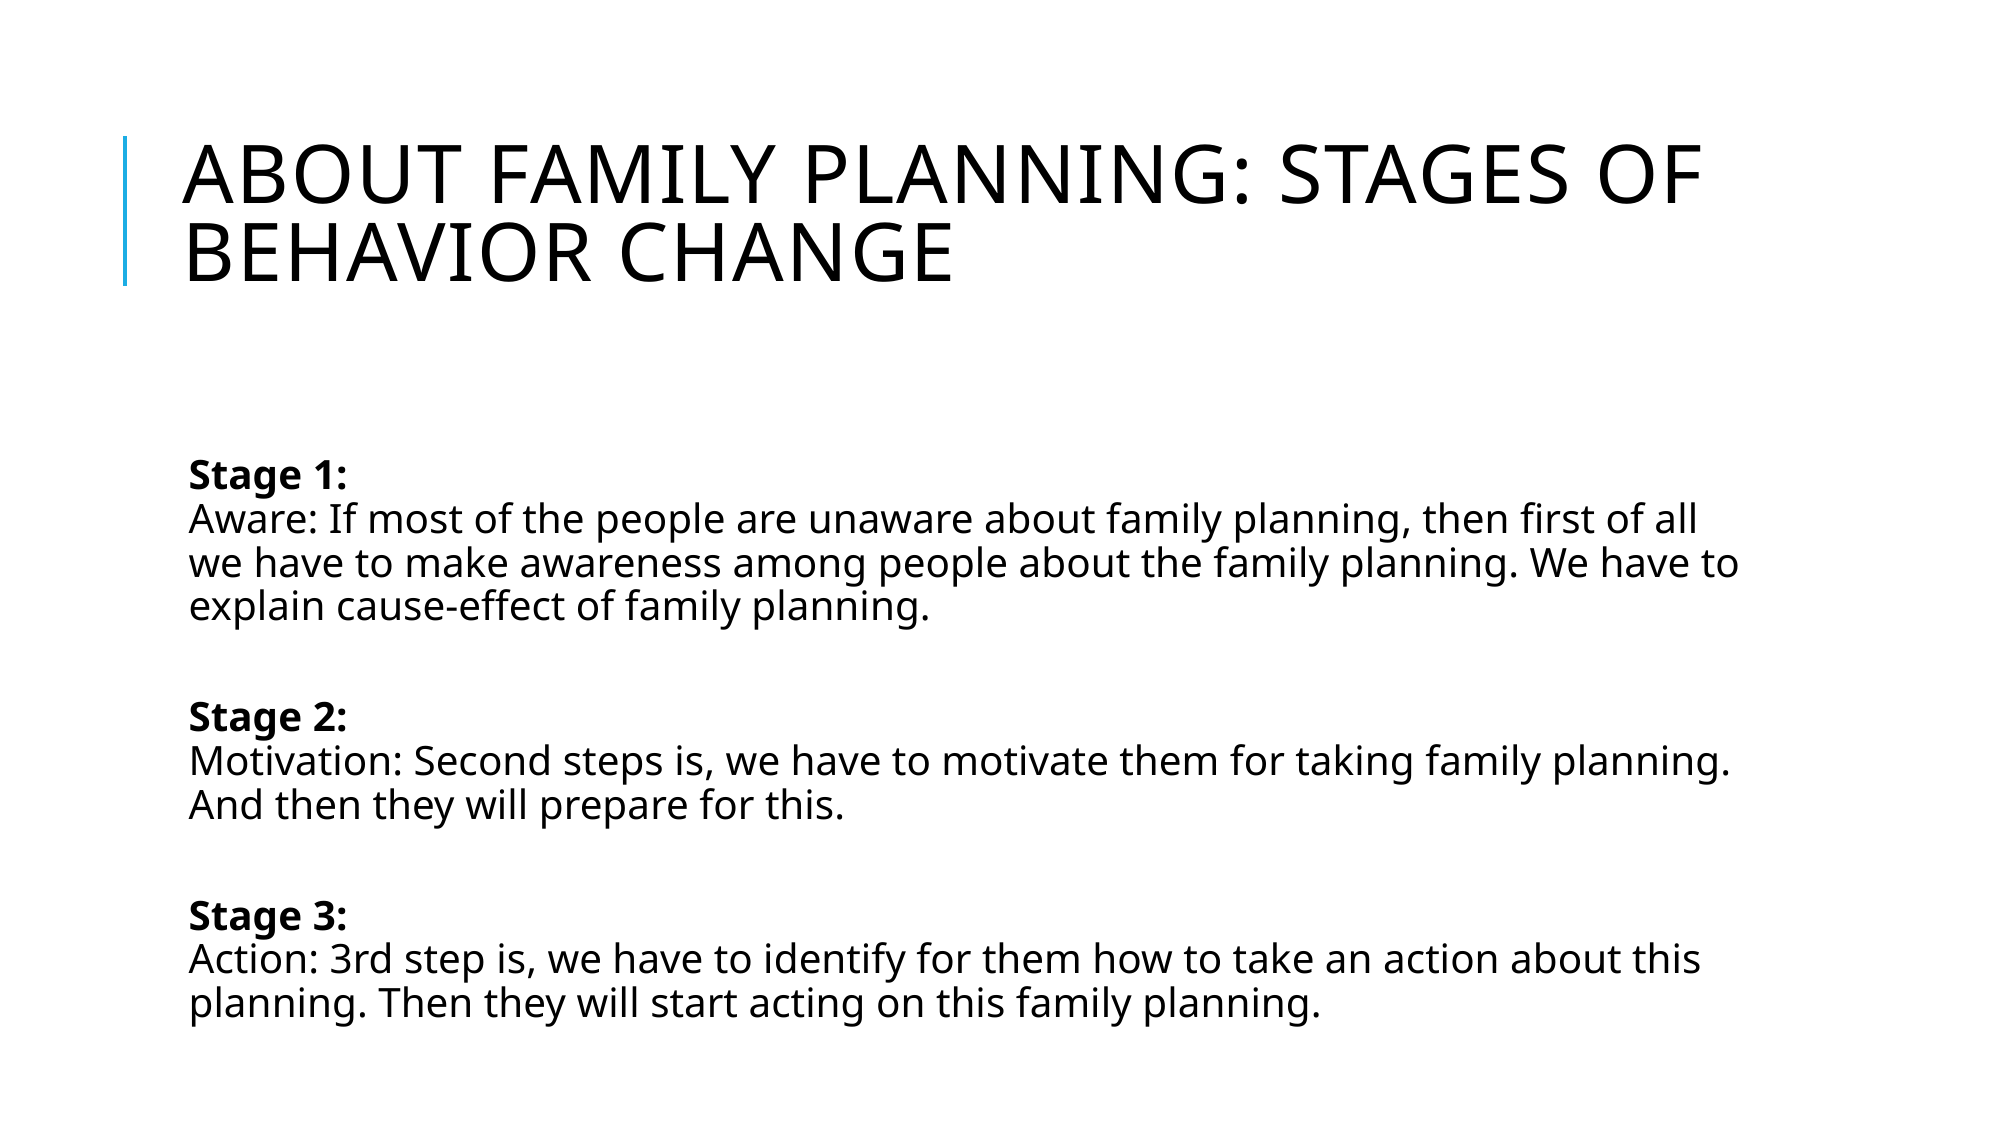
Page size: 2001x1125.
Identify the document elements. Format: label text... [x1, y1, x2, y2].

list Stage 1: Aware: If most of the people are unaware about family planning, then first of all we have to make awareness among people about the family planning. We have to explain cause-effect of family planning. Stage 2: Motivation: Second steps is, we have to motivate them for taking family planning. And then they will prepare for this. Stage 3: Action: 3rd step is, we have to identify for them how to take an action about this planning. Then they will start acting on this family planning. [168, 375, 1763, 1035]
title ABOUT FAMILY PLANNING: STAGES OF BEHAVIOR CHANGE [168, 96, 1763, 342]
